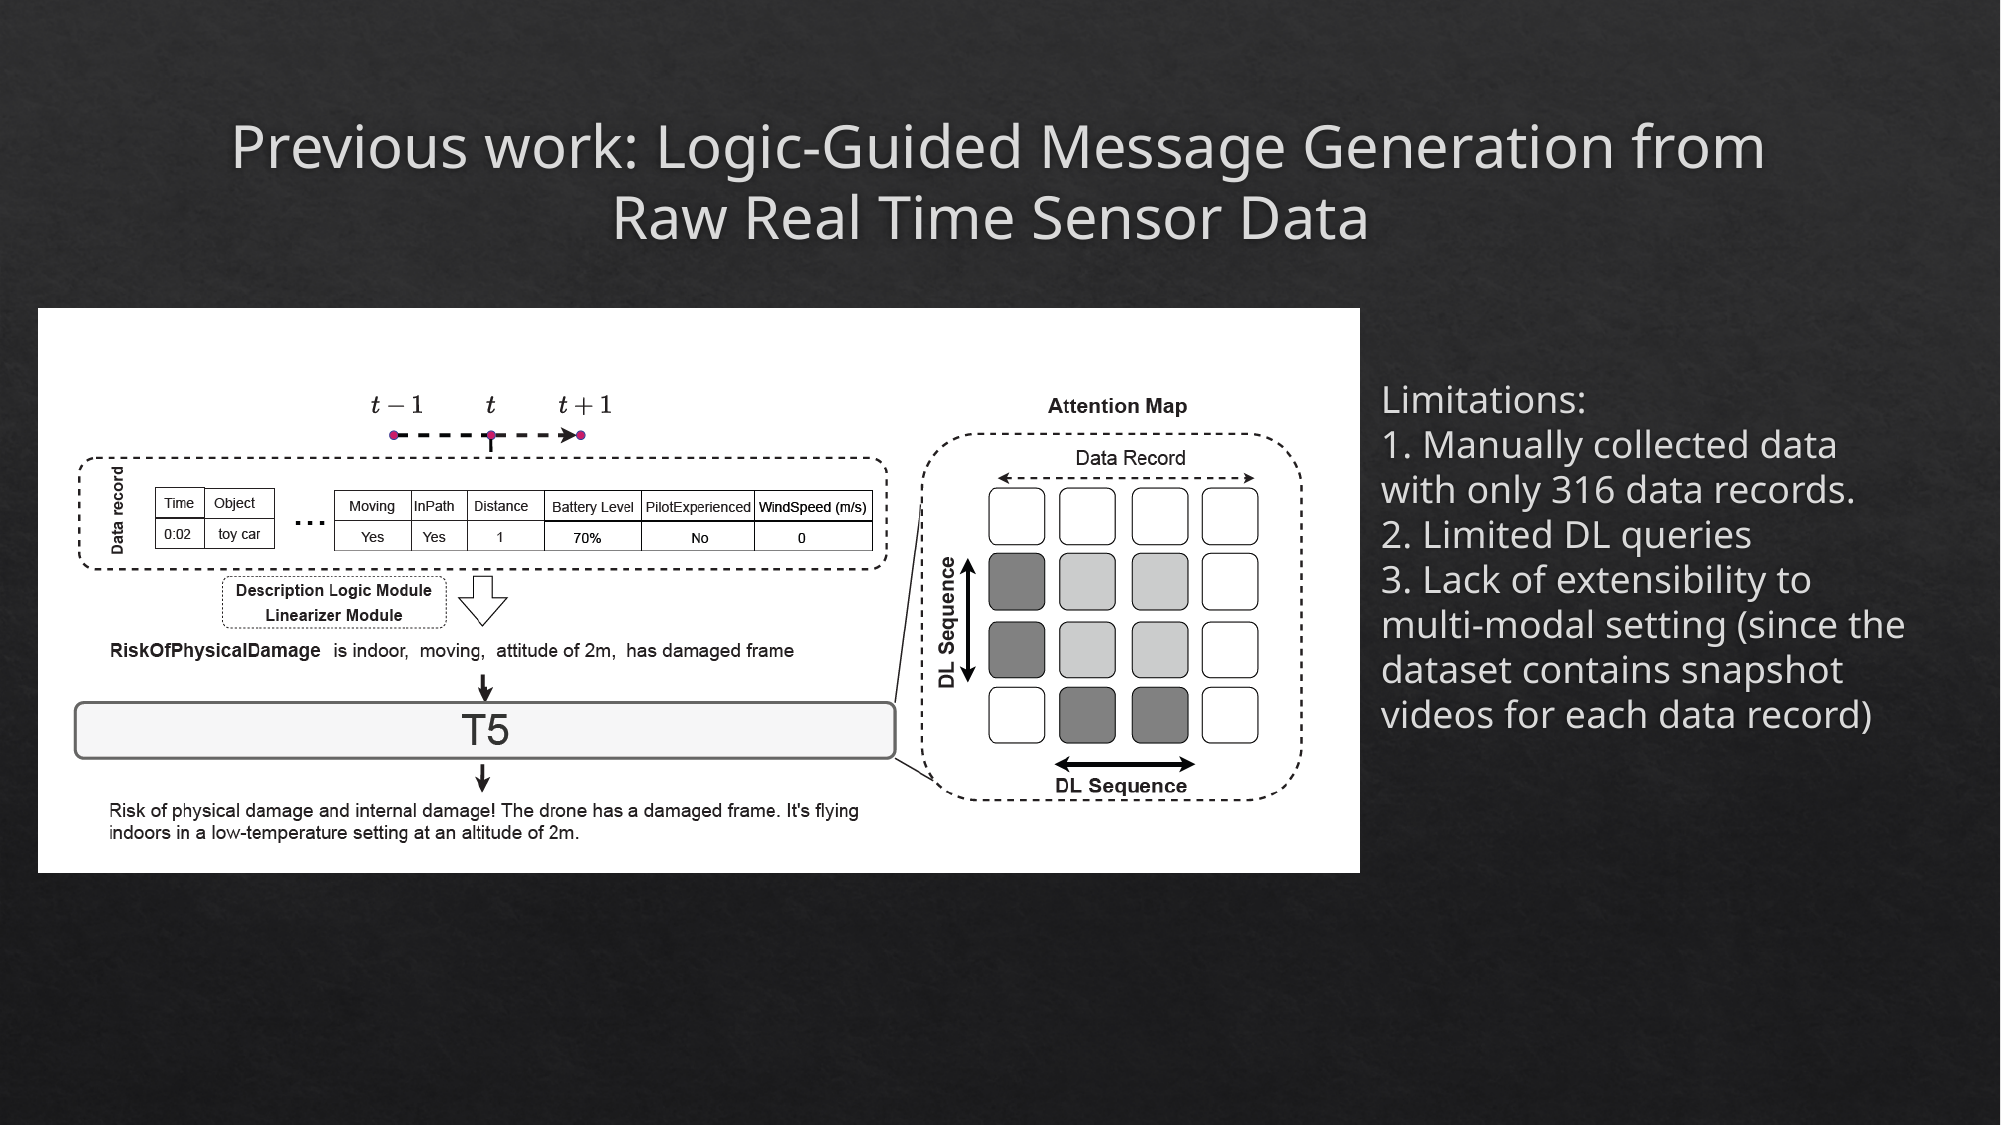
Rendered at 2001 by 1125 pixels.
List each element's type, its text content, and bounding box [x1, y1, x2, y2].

text_box Previous work: Logic-Guided Message Generation from Raw Real Time Sensor Data [149, 99, 1849, 260]
picture [37, 308, 1360, 873]
title Limitations: 1. Manually collected data with only 316 data records. 2. Limited DL queries 3. Lack of extensibility to multi-modal setting (since the dataset contains snapshot videos for each data record) [1367, 360, 1937, 744]
text_box [1366, 489, 1931, 873]
